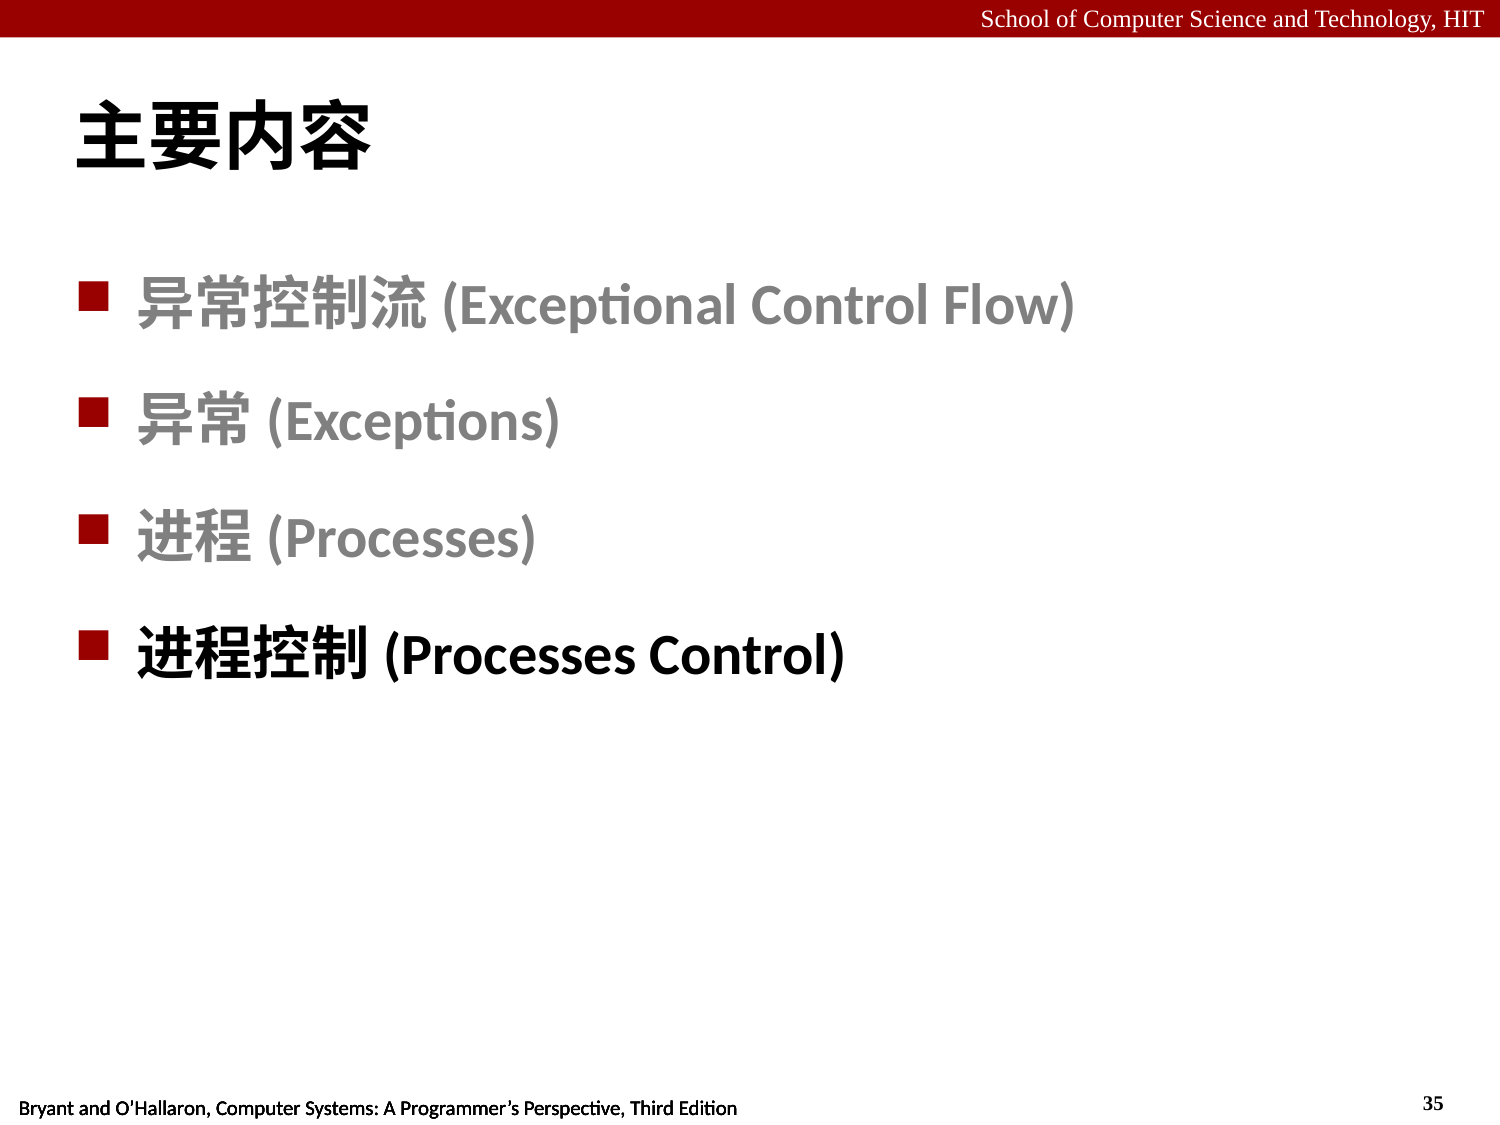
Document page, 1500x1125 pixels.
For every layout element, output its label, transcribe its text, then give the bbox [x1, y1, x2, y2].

list 异常控制流(Exceptional Control Flow) 异常(Exceptions) 进程(Processes) 进程控制(Processes Control) [64, 223, 1475, 1040]
title 主要内容 [58, 71, 1305, 197]
